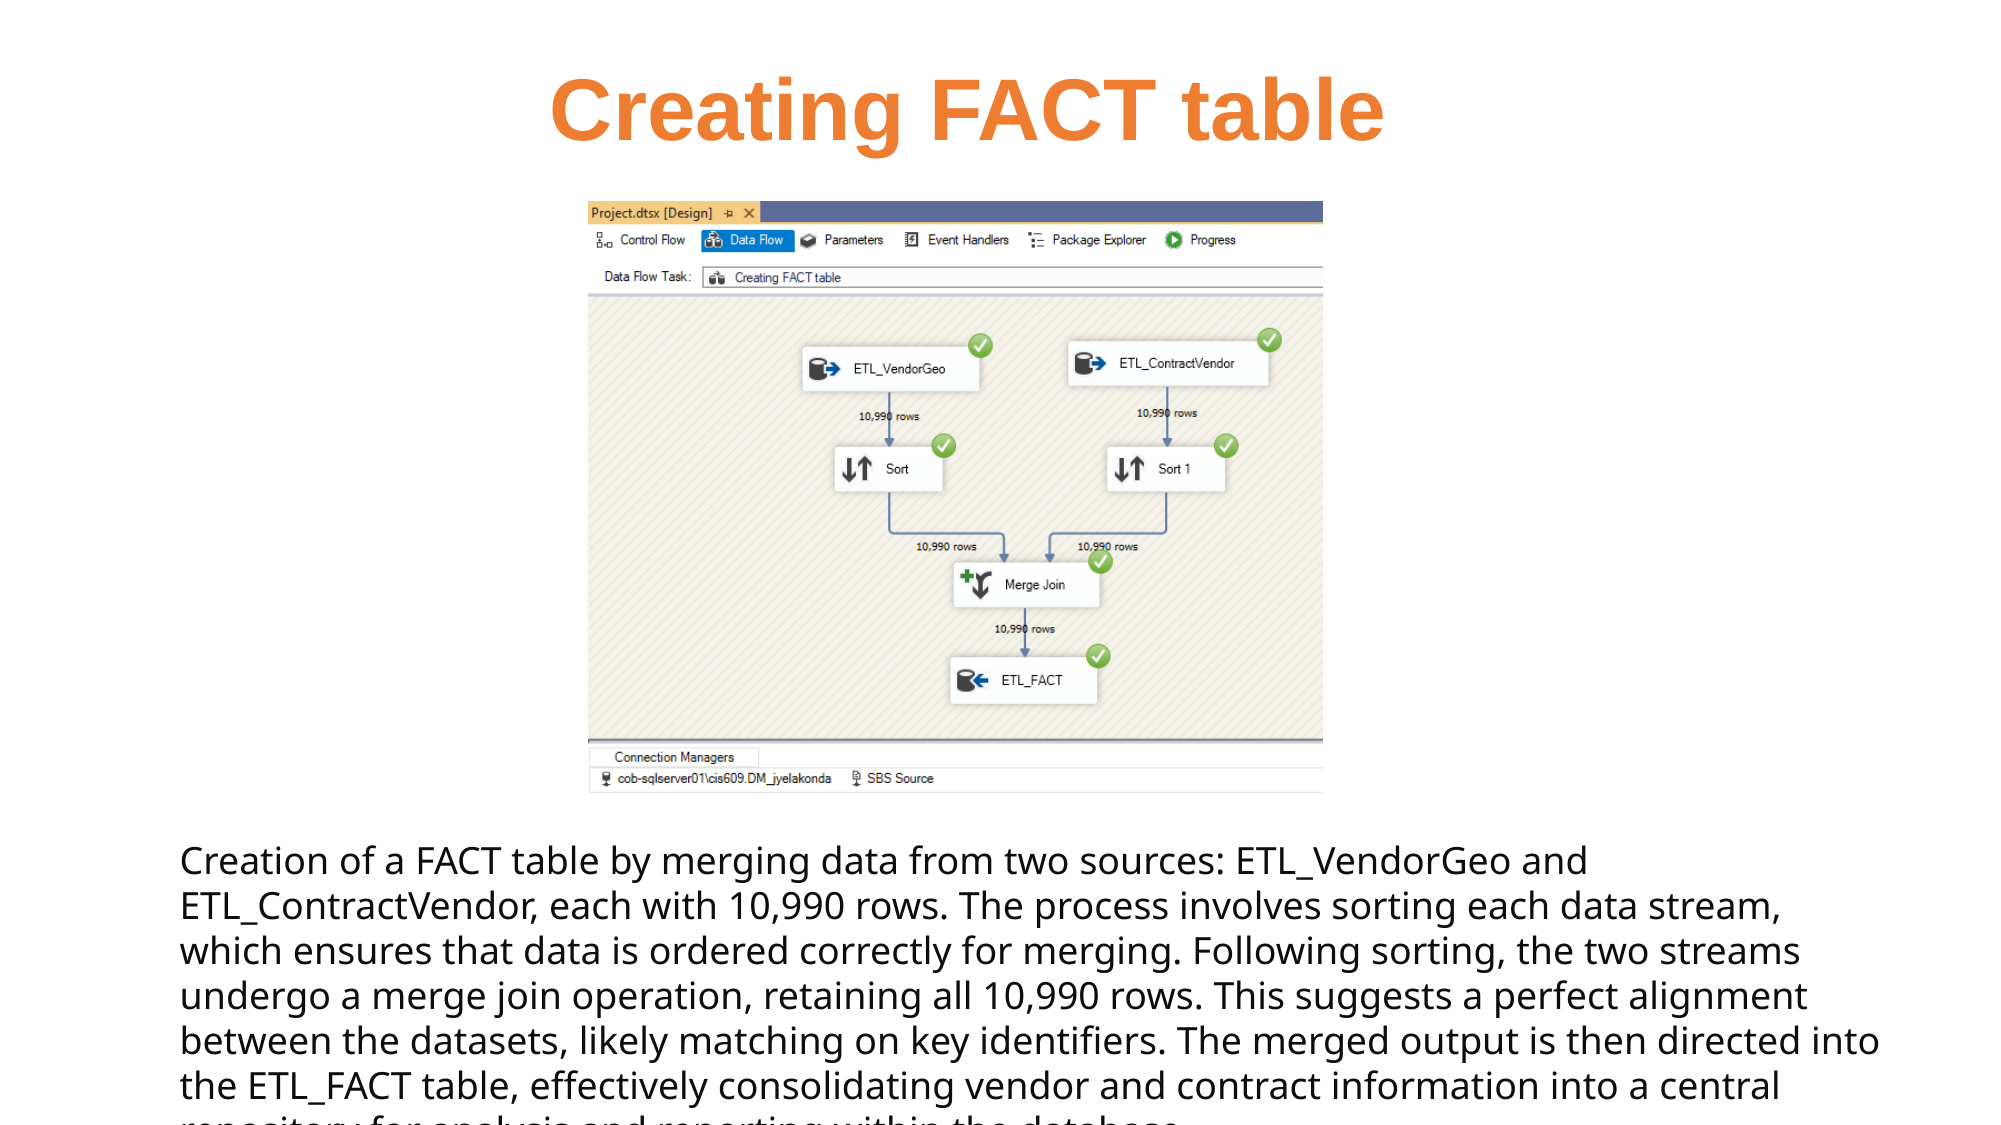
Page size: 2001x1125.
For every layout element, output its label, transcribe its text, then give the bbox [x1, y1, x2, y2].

picture [588, 201, 1323, 793]
title Creating FACT table [534, 0, 2000, 166]
text_box Creation of a FACT table by merging data from two sources: ETL_VendorGeo and ETL_ContractVendor, each with 10,990 rows. The process involves sorting each data stream, which ensures that data is ordered correctly for merging. Following sorting, the two streams undergo a merge join operation, retaining all 10,990 rows. This suggests a perfect alignment between the datasets, likely matching on key identifiers. The merged output is then directed into the ETL_FACT table, effectively consolidating vendor and contract information into a central repository for analysis and reporting within the database. [164, 829, 1908, 1125]
